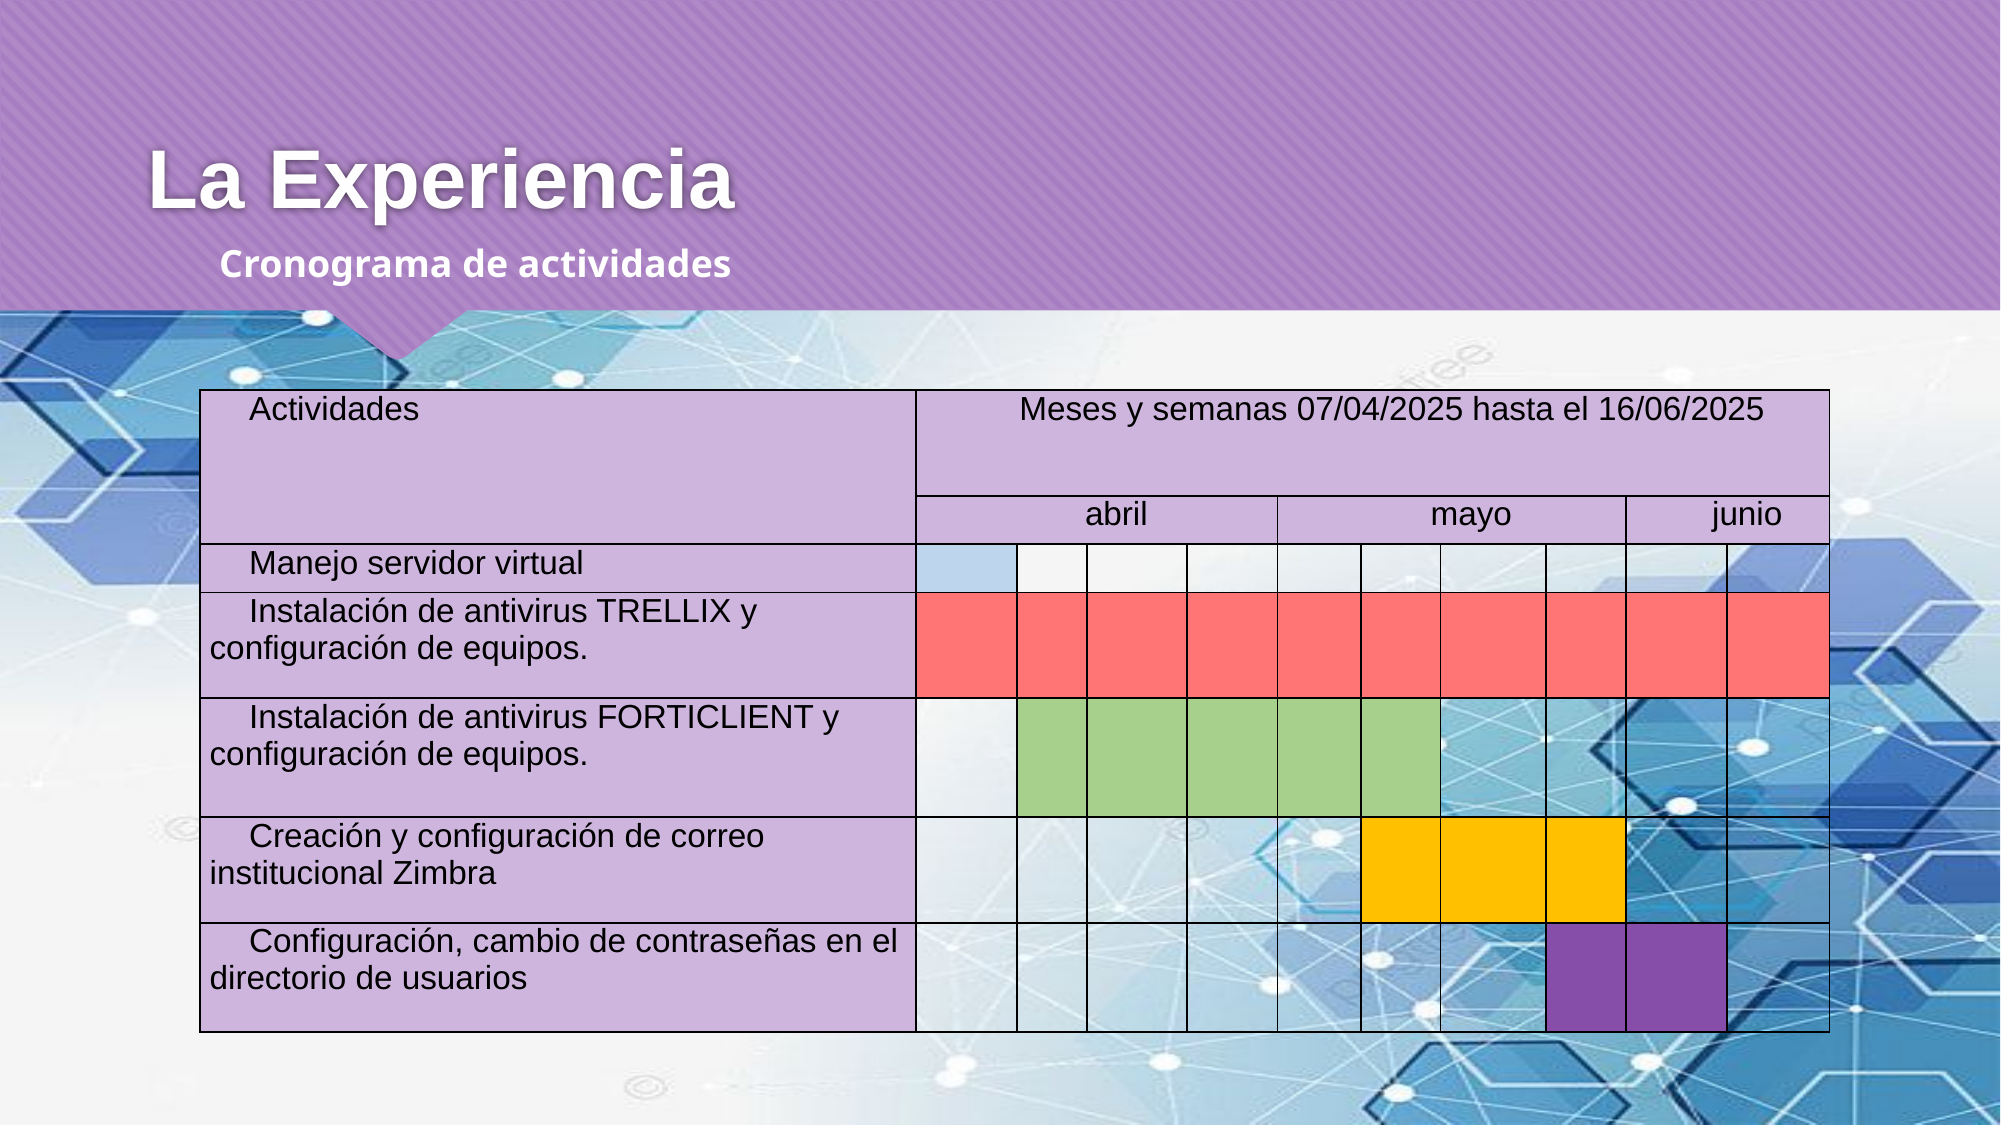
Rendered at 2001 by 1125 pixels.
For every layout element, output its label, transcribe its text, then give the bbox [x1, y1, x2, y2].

table_cell [1188, 545, 1277, 592]
table_cell [1547, 699, 1625, 816]
table_cell [1362, 593, 1440, 697]
table_cell [1627, 818, 1726, 922]
table_cell [1627, 545, 1726, 592]
table_cell [1088, 593, 1186, 697]
text_box Cronograma de actividades [204, 232, 748, 338]
table_cell Configuración, cambio de contraseñas en el directorio de usuarios [201, 924, 915, 1031]
table_cell [1547, 593, 1625, 697]
table_cell [1441, 818, 1545, 922]
table_cell [917, 818, 1016, 922]
table_cell [1278, 545, 1360, 592]
table_cell [1627, 924, 1726, 1031]
table_cell [1188, 699, 1277, 816]
table_cell [1441, 924, 1545, 1031]
table_cell [1728, 699, 1829, 816]
table_cell [1088, 545, 1186, 592]
table_cell [1362, 818, 1440, 922]
table_cell [1627, 699, 1726, 816]
table_cell [1441, 593, 1545, 697]
table_cell [1547, 924, 1625, 1031]
table_cell [917, 545, 1016, 592]
table_cell [1547, 545, 1625, 592]
title La Experiencia [132, 73, 1868, 233]
table_cell [1018, 593, 1086, 697]
table_cell [1627, 593, 1726, 697]
table_cell [1278, 699, 1360, 816]
table_header Meses y semanas 07/04/2025 hasta el 16/06/2025 [917, 391, 1829, 495]
table_cell [1362, 924, 1440, 1031]
table_cell [1728, 545, 1829, 592]
table_cell [1728, 818, 1829, 922]
table_cell mayo [1278, 497, 1625, 543]
table_cell [1362, 545, 1440, 592]
table_cell junio [1627, 497, 1829, 543]
table_cell abril [917, 497, 1277, 543]
table_header Actividades [201, 391, 915, 543]
table_cell [1018, 699, 1086, 816]
table_cell [1188, 924, 1277, 1031]
table_cell [1362, 699, 1440, 816]
table_cell [1278, 924, 1360, 1031]
table_cell [1728, 593, 1829, 697]
table_cell [1547, 818, 1625, 922]
table_cell [1018, 924, 1086, 1031]
table_cell [1018, 818, 1086, 922]
table_cell Manejo servidor virtual [201, 545, 915, 592]
table_cell [1441, 699, 1545, 816]
table_cell [1728, 924, 1829, 1031]
table_cell [1278, 818, 1360, 922]
table_cell [1088, 699, 1186, 816]
table_cell [1188, 593, 1277, 697]
table_cell [1088, 924, 1186, 1031]
table_cell [917, 593, 1016, 697]
table_cell [1278, 593, 1360, 697]
table_cell [1188, 818, 1277, 922]
table_cell [917, 699, 1016, 816]
table_cell [917, 924, 1016, 1031]
table_cell [1088, 818, 1186, 922]
picture [0, 311, 2001, 1125]
table_cell Creación y configuración de correo institucional Zimbra [201, 818, 915, 922]
table_cell Instalación de antivirus FORTICLIENT y configuración de equipos. [201, 699, 915, 816]
table_cell [1018, 545, 1086, 592]
table_cell [1441, 545, 1545, 592]
table_cell Instalación de antivirus TRELLIX y configuración de equipos. [201, 593, 915, 697]
